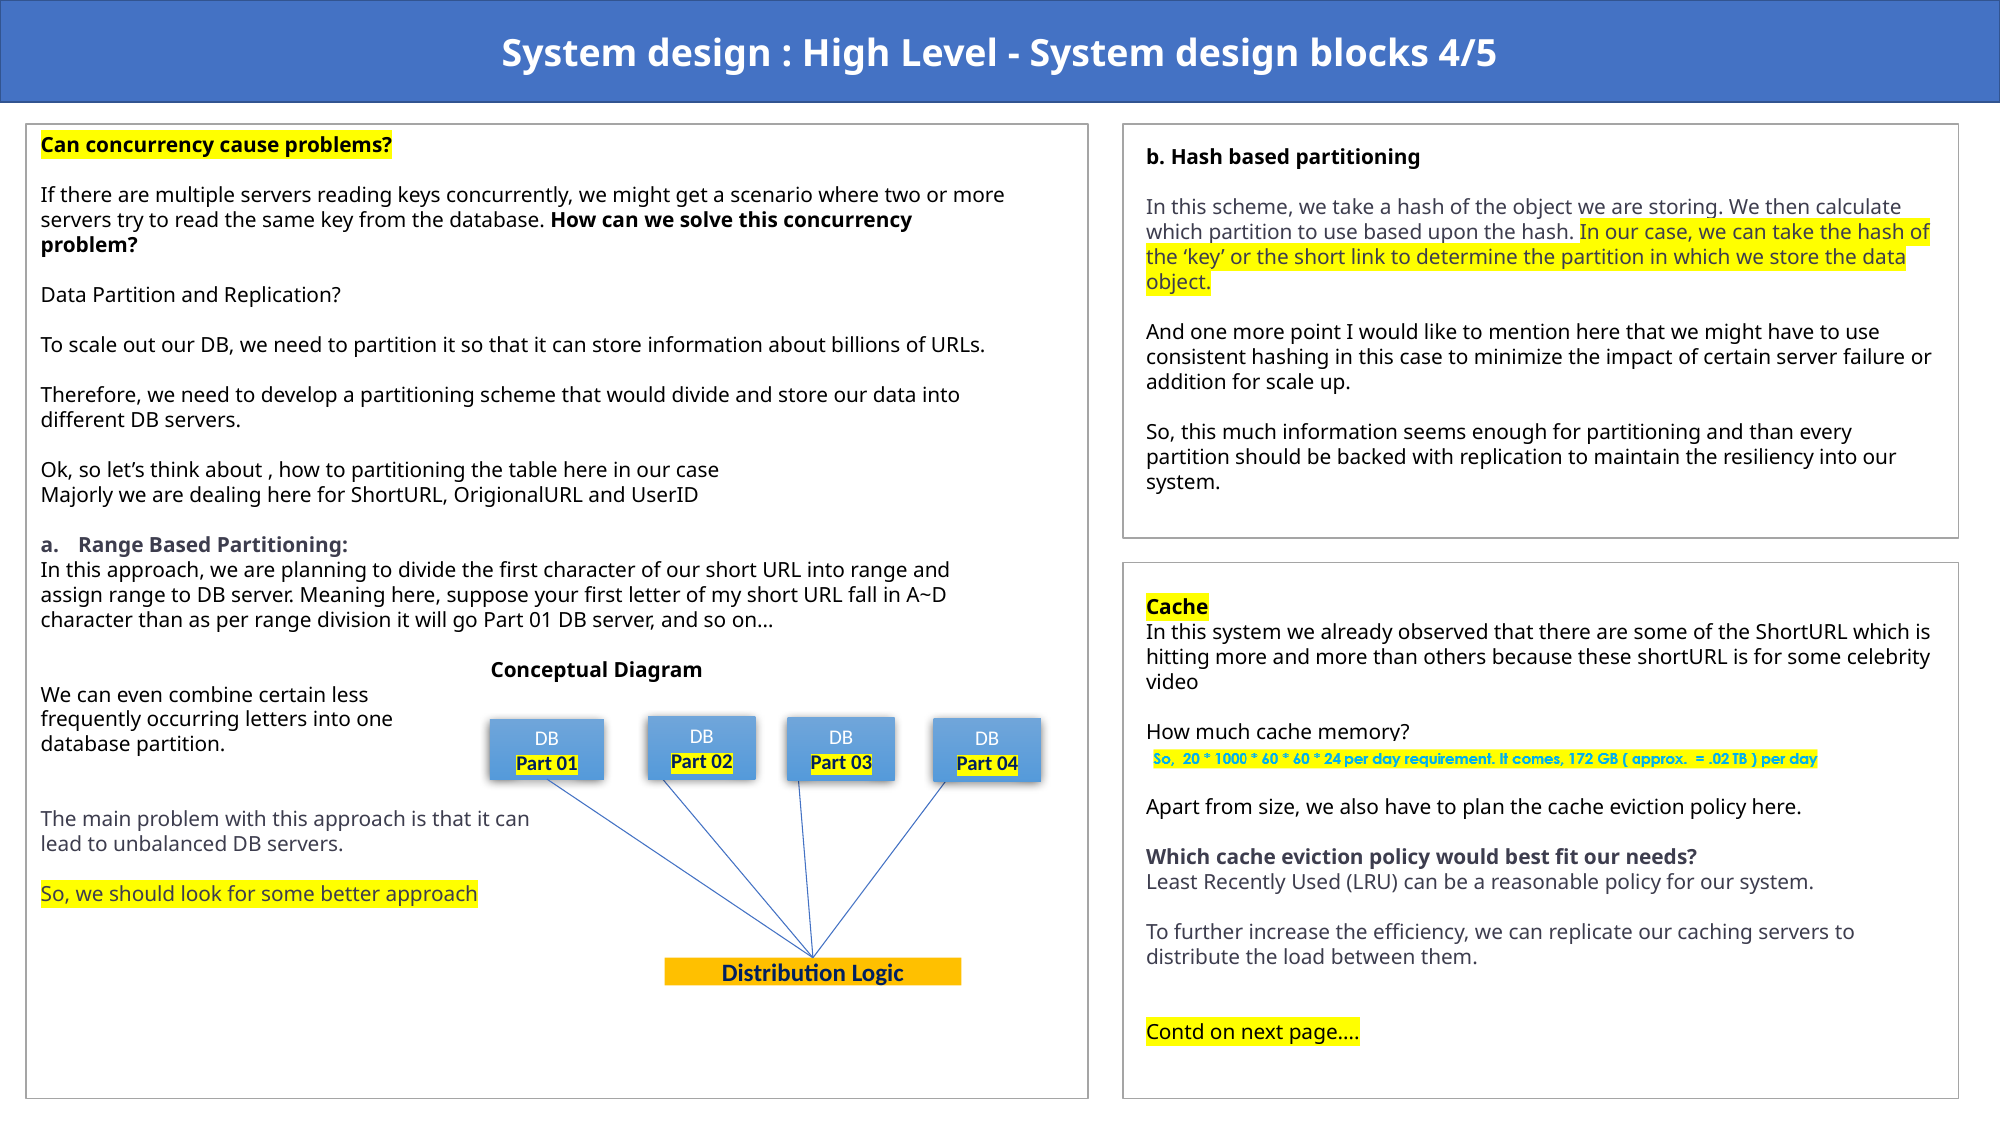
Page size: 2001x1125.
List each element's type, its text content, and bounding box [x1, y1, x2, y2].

text_box [1122, 124, 1959, 539]
picture [1148, 741, 1830, 773]
text_box [1122, 562, 1959, 1099]
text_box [489, 716, 1041, 986]
text_box [25, 124, 1088, 1099]
text_box System design : High Level - System design blocks 4/5 [0, 0, 2000, 103]
text_box Cache In this system we already observed that there are some of the ShortURL which is hitting more and more than others because these shortURL is for some celebrity video How much cache memory? Apart from size, we also have to plan the cache eviction policy here. Which cache eviction policy would best fit our needs? Least Recently Used (LRU) can be a reasonable policy for our system. To further increase the efficiency, we can replicate our caching servers to distribute the load between them. Contd on next page…. [1131, 586, 1950, 1051]
